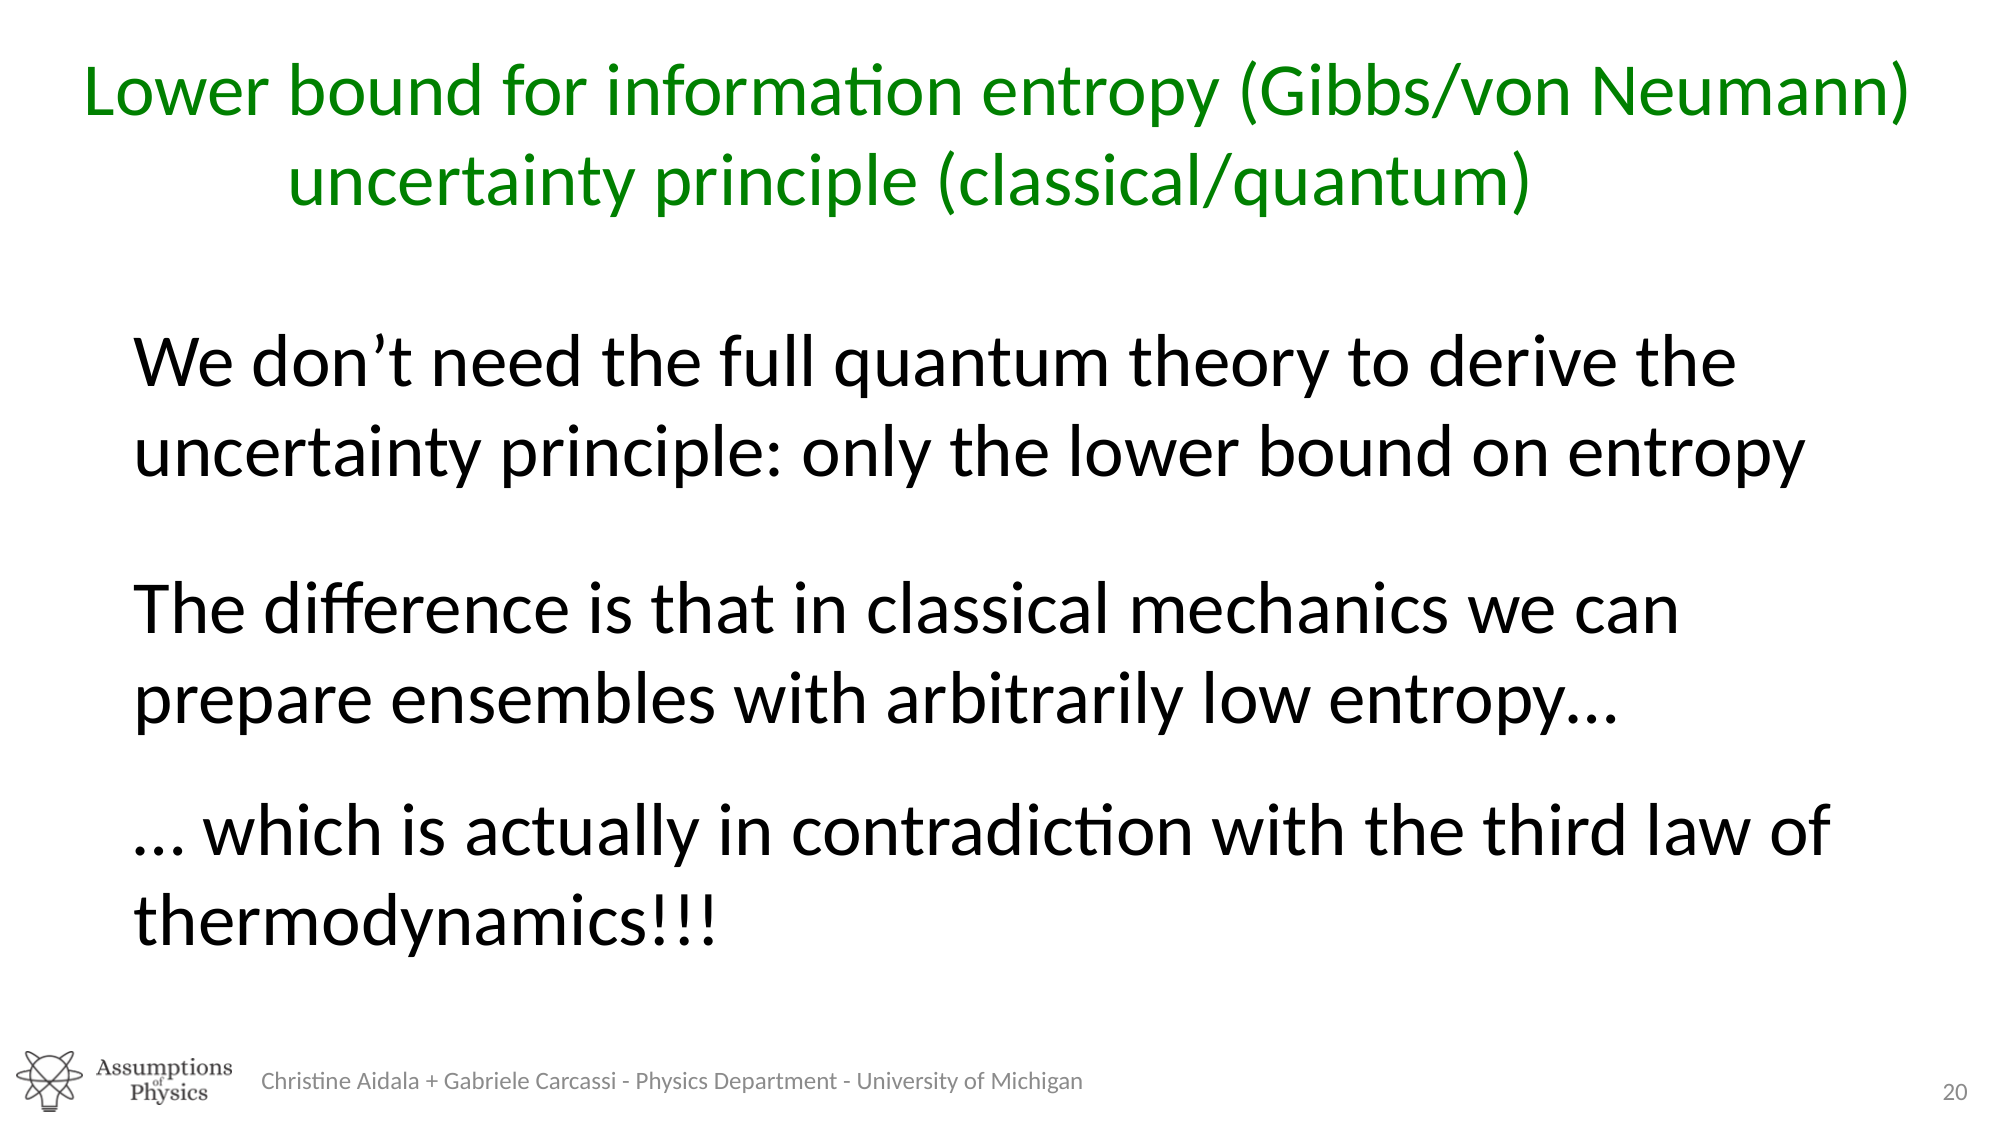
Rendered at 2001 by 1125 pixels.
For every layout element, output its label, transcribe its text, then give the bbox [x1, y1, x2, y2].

text_box We don’t need the full quantum theory to derive the uncertainty principle: only the lower bound on entropy [118, 304, 1880, 499]
slide_number 20 [1891, 1072, 1983, 1110]
text_box The difference is that in classical mechanics we can prepare ensembles with arbitrarily low entropy… [118, 551, 1880, 747]
picture [96, 1058, 232, 1105]
footer Christine Aidala + Gabriele Carcassi - Physics Department - University of Michigan [246, 1049, 1226, 1110]
picture [16, 1051, 83, 1112]
text_box … which is actually in contradiction with the third law of thermodynamics!!! [118, 772, 1880, 968]
